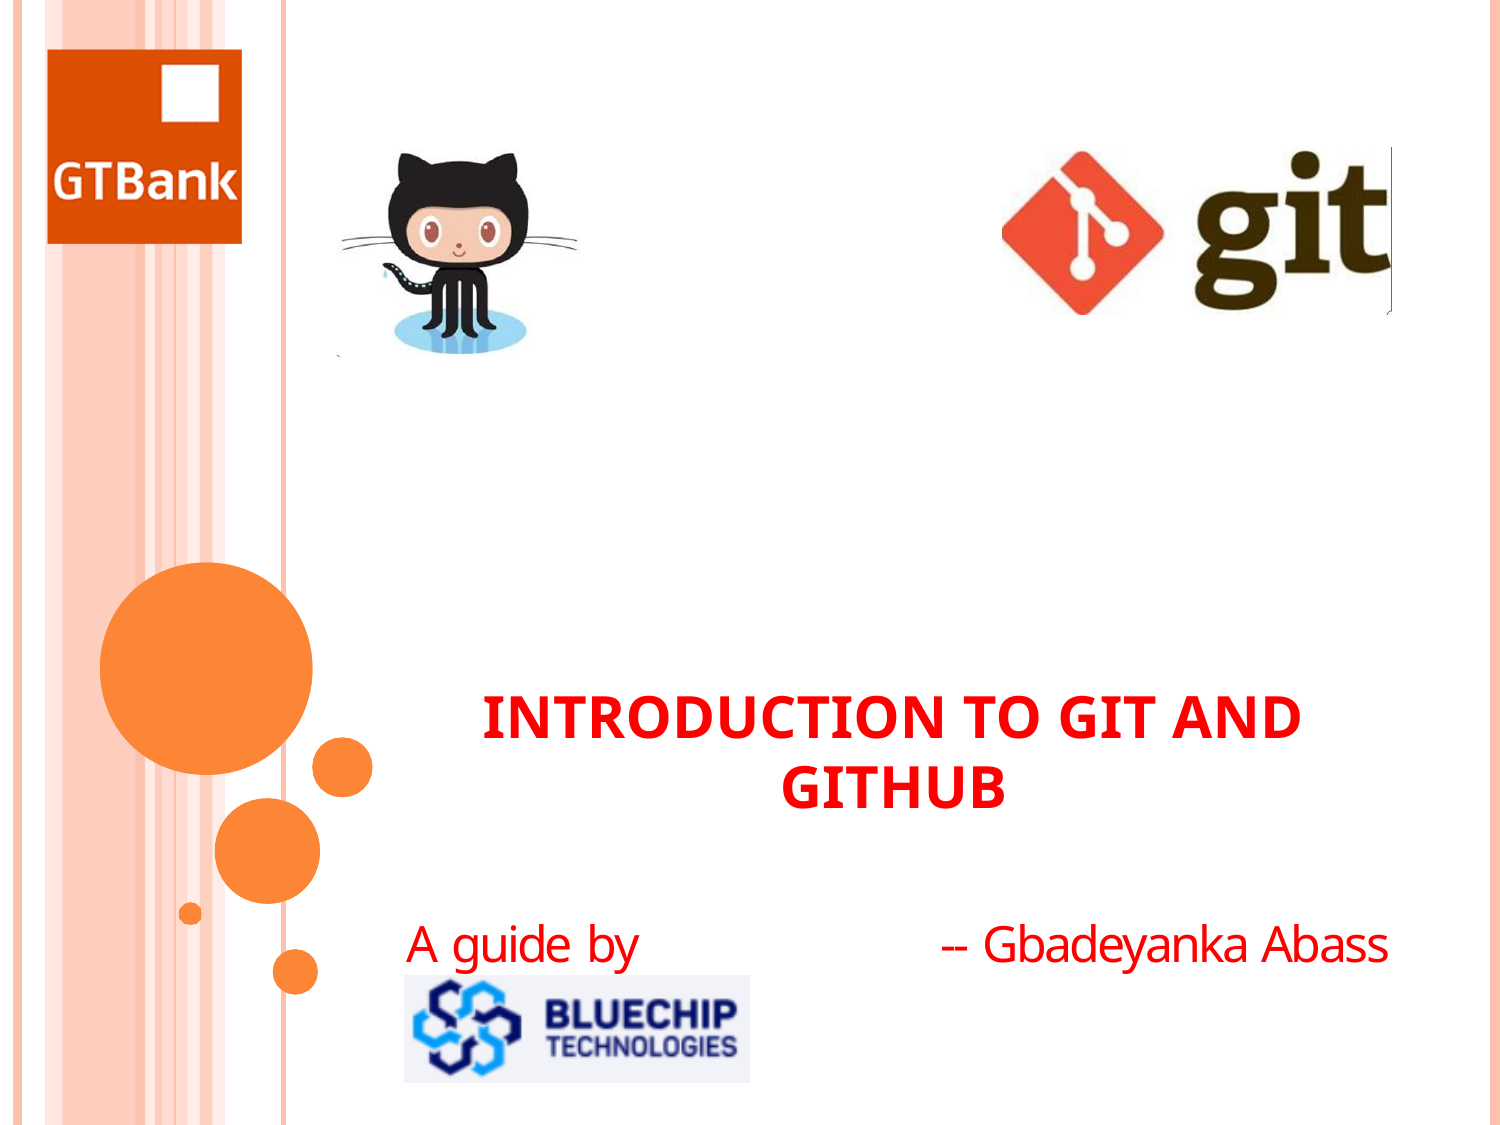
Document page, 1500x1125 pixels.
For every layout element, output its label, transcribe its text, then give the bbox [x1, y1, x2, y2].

picture [404, 975, 751, 1083]
picture [337, 143, 592, 357]
text_box -- Gbadeyanka Abass [938, 910, 1424, 973]
text_box A guide by Bluechip [404, 910, 836, 1033]
picture [1001, 147, 1393, 315]
text_box INTRODUCTION TO GIT AND GITHUB [387, 677, 1398, 820]
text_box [44, 0, 373, 1125]
picture [0, 0, 306, 308]
